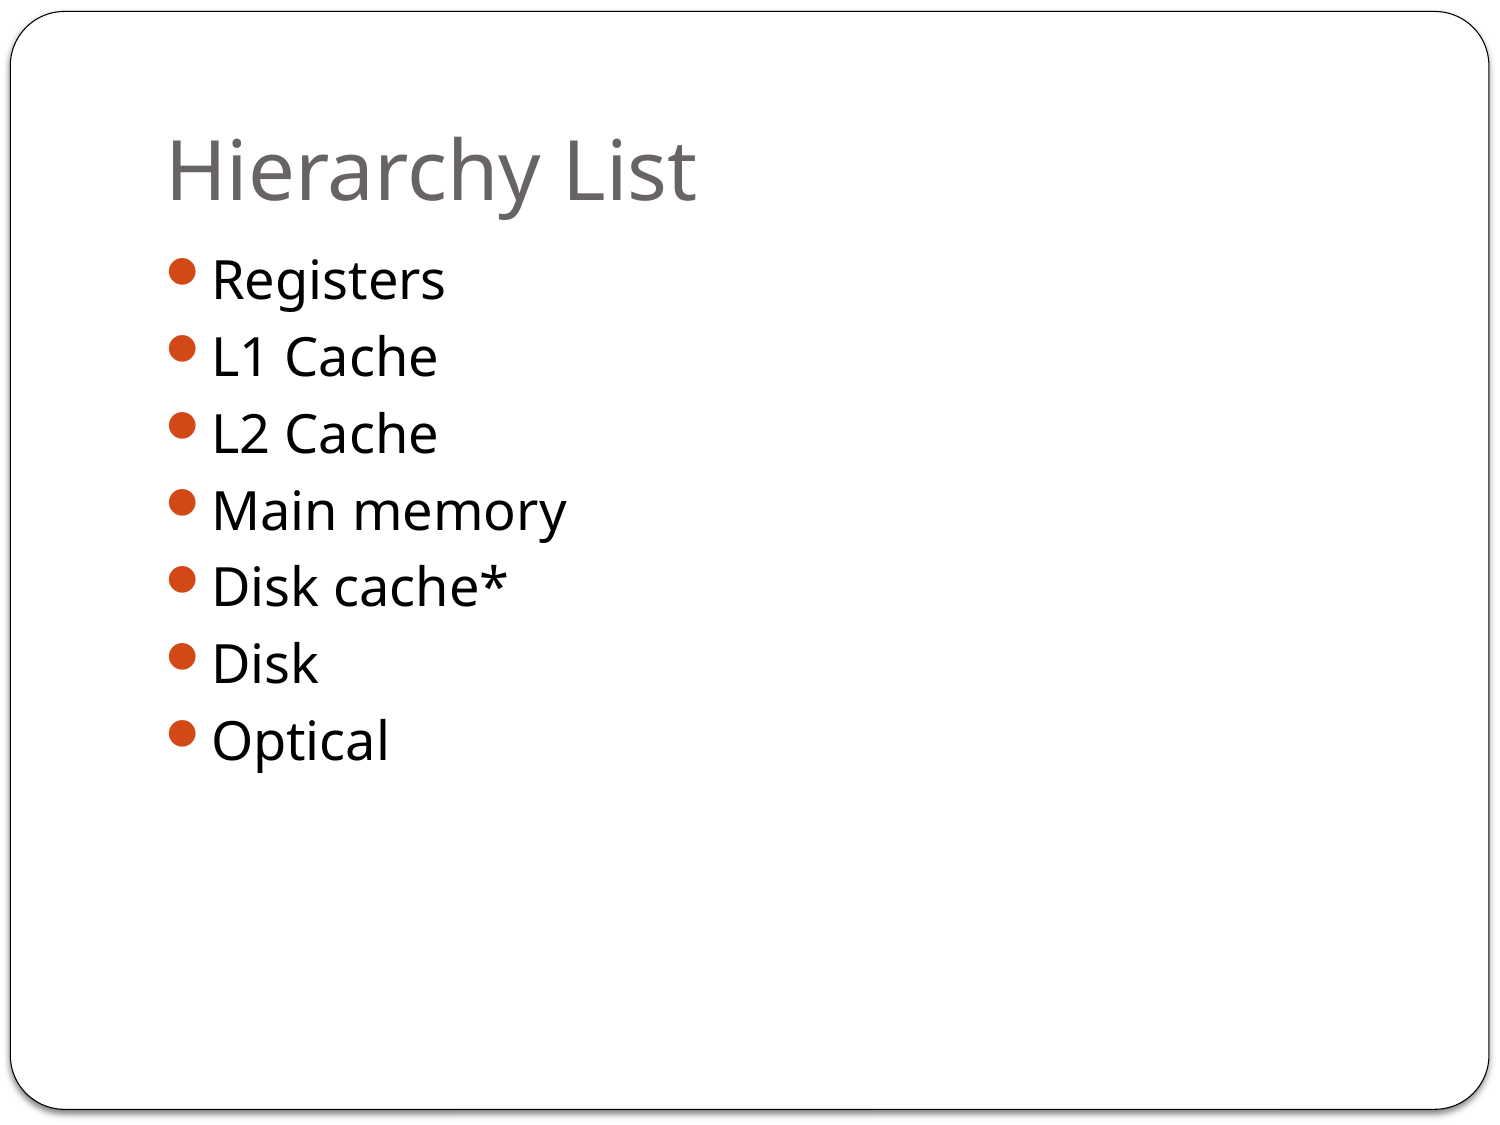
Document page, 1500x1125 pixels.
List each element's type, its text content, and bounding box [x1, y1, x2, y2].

title Hierarchy List [149, 44, 1426, 233]
list Registers L1 Cache L2 Cache Main memory Disk cache* Disk Optical [149, 237, 1426, 823]
